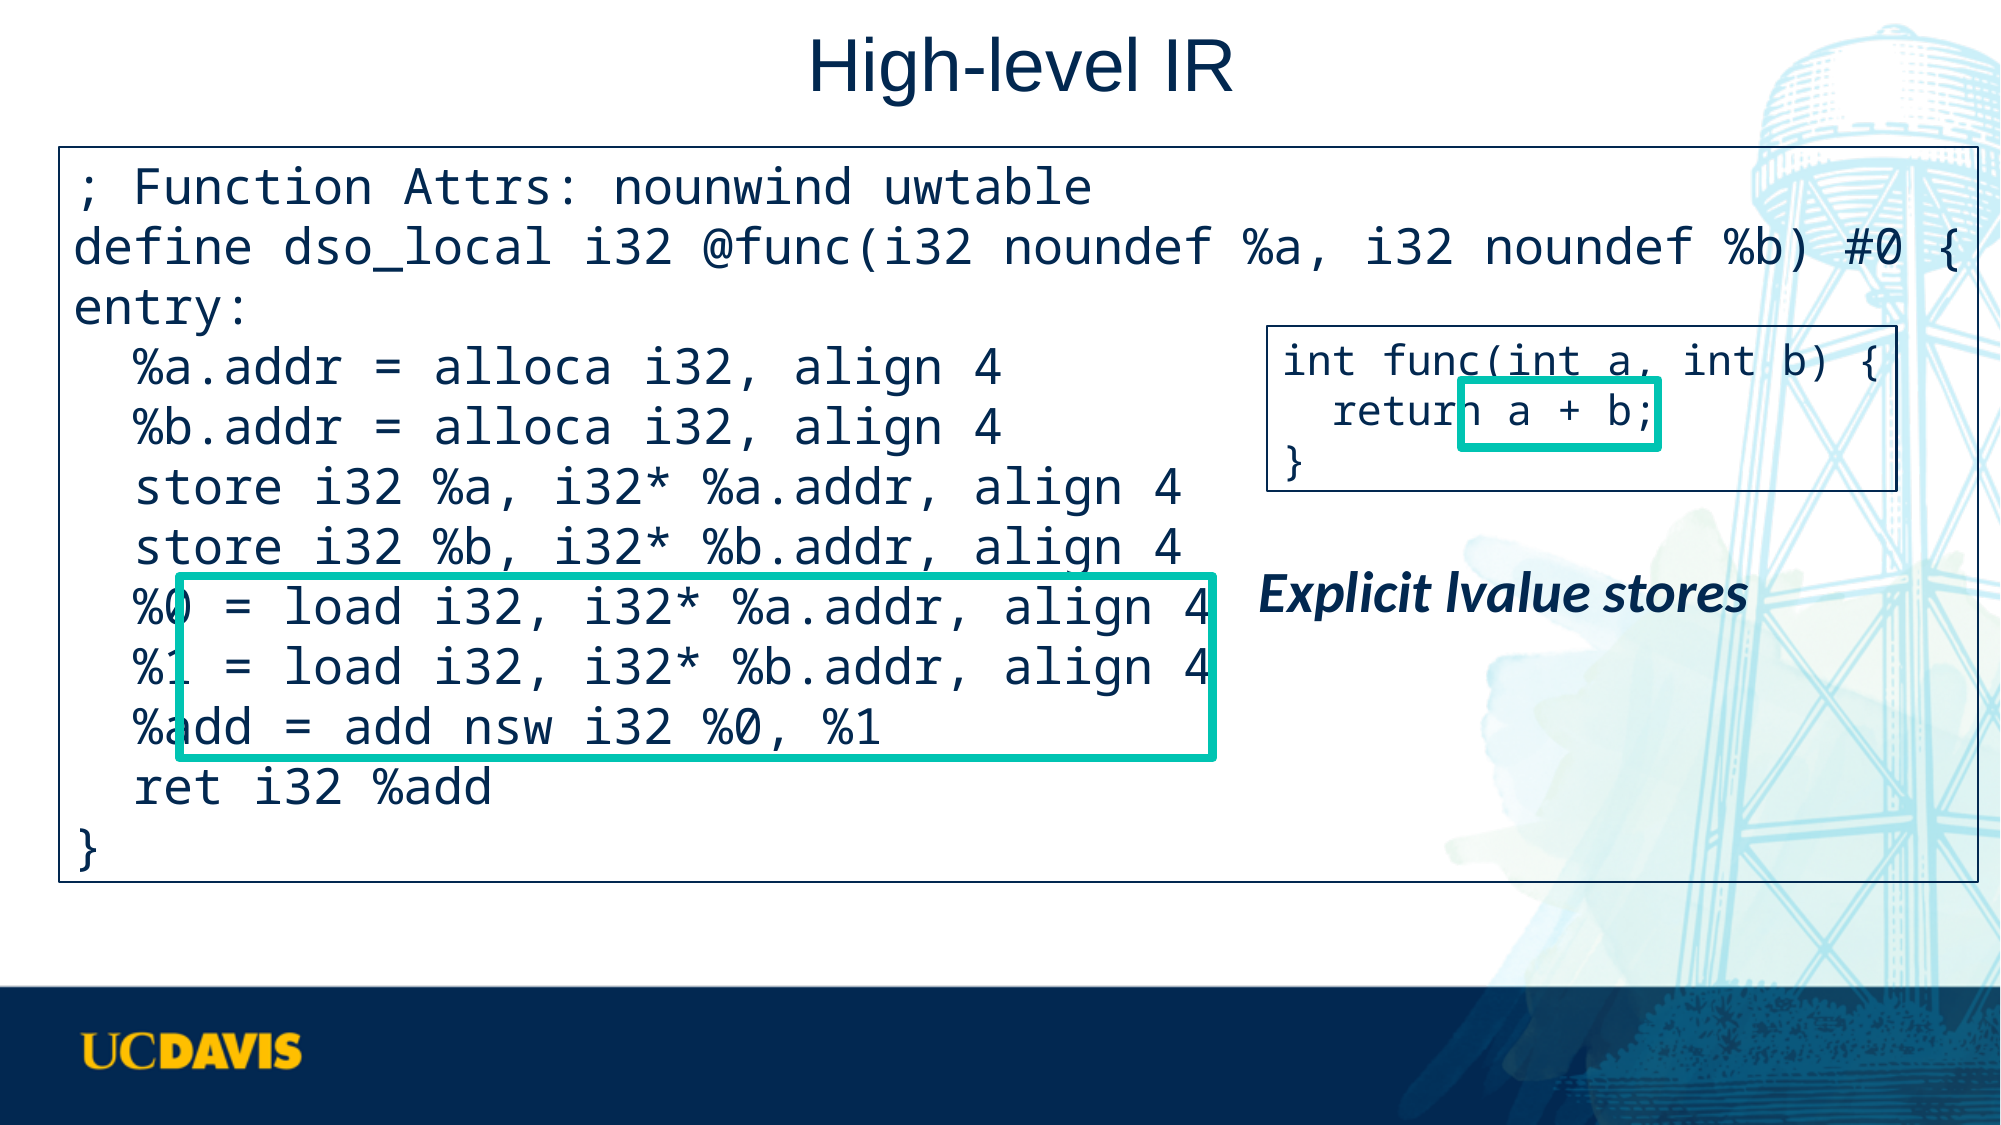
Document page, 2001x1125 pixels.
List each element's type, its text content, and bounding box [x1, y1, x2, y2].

text_box [179, 576, 1213, 759]
title High-level IR [0, 0, 2000, 115]
picture [0, 0, 2001, 1125]
text_box [1460, 379, 1659, 448]
text_box Explicit lvalue stores [1244, 546, 1923, 632]
text_box ; Function Attrs: nounwind uwtable define dso_local i32 @func(i32 noundef %a, i32 noundef %b) #0 { entry: %a.addr = alloca i32, align 4 %b.addr = alloca i32, align 4 store i32 %a, i32* %a.addr, align 4 store i32 %b, i32* %b.addr, align 4 %0 = load i32, i32* %a.addr, align 4 %1 = load i32, i32* %b.addr, align 4 %add = add nsw i32 %0, %1 ret i32 %add } [58, 147, 1979, 883]
text_box int func(int a, int b) { return a + b; } [1267, 326, 1897, 491]
